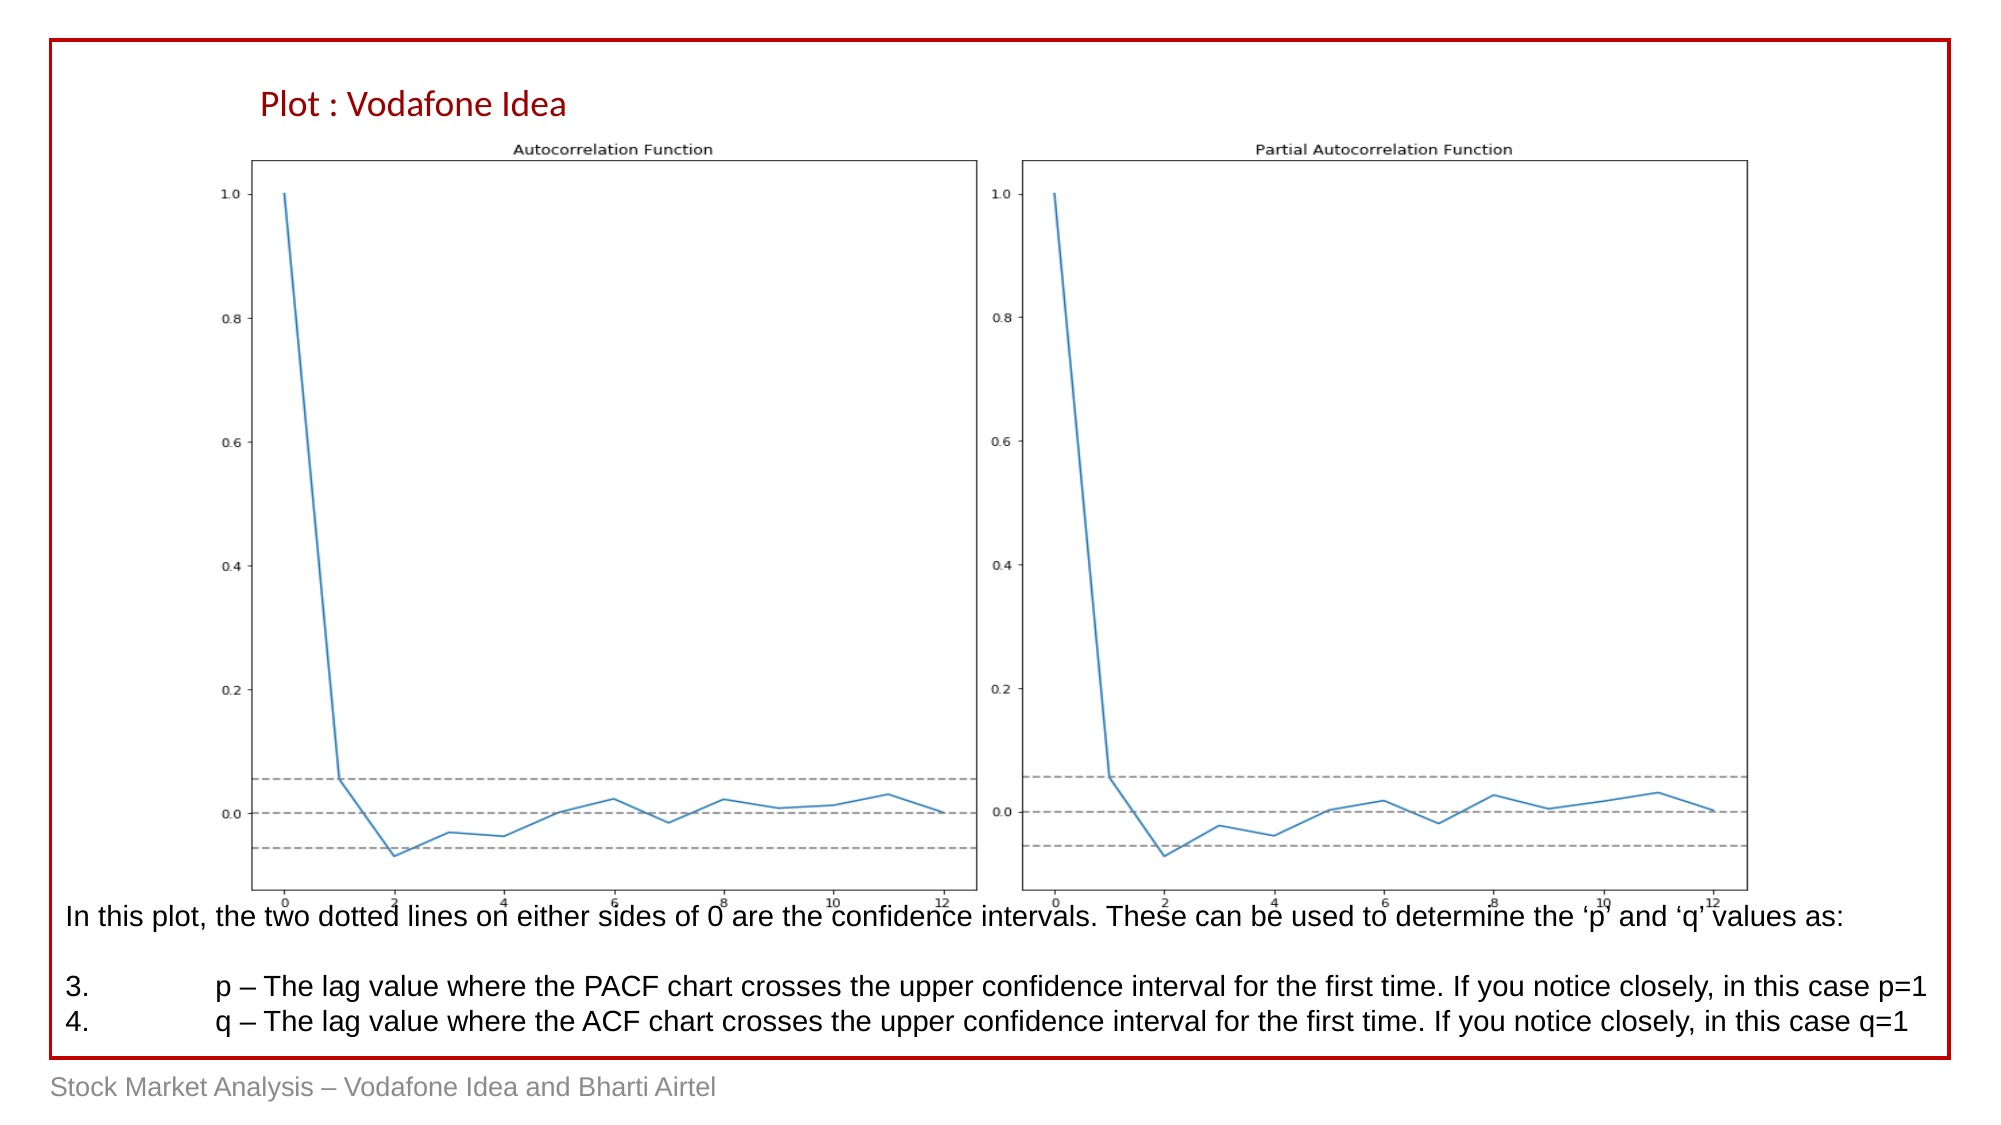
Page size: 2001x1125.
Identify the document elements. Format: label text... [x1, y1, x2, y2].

text_box In this plot, the two dotted lines on either sides of 0 are the confidence intervals. These can be used to determine the ‘p’ and ‘q’ values as: 3. p – The lag value where the PACF chart crosses the upper confidence interval for the first time. If you notice closely, in this case p=1 4. q – The lag value where the ACF chart crosses the upper confidence interval for the first time. If you notice closely, in this case q=1 [50, 850, 1950, 1045]
text_box [50, 1045, 1950, 1059]
picture [211, 136, 1755, 916]
text_box Plot : Vodafone Idea [245, 71, 668, 132]
text_box Stock Market Analysis – Vodafone Idea and Bharti Airtel [34, 1055, 862, 1116]
text_box [50, 39, 1950, 850]
